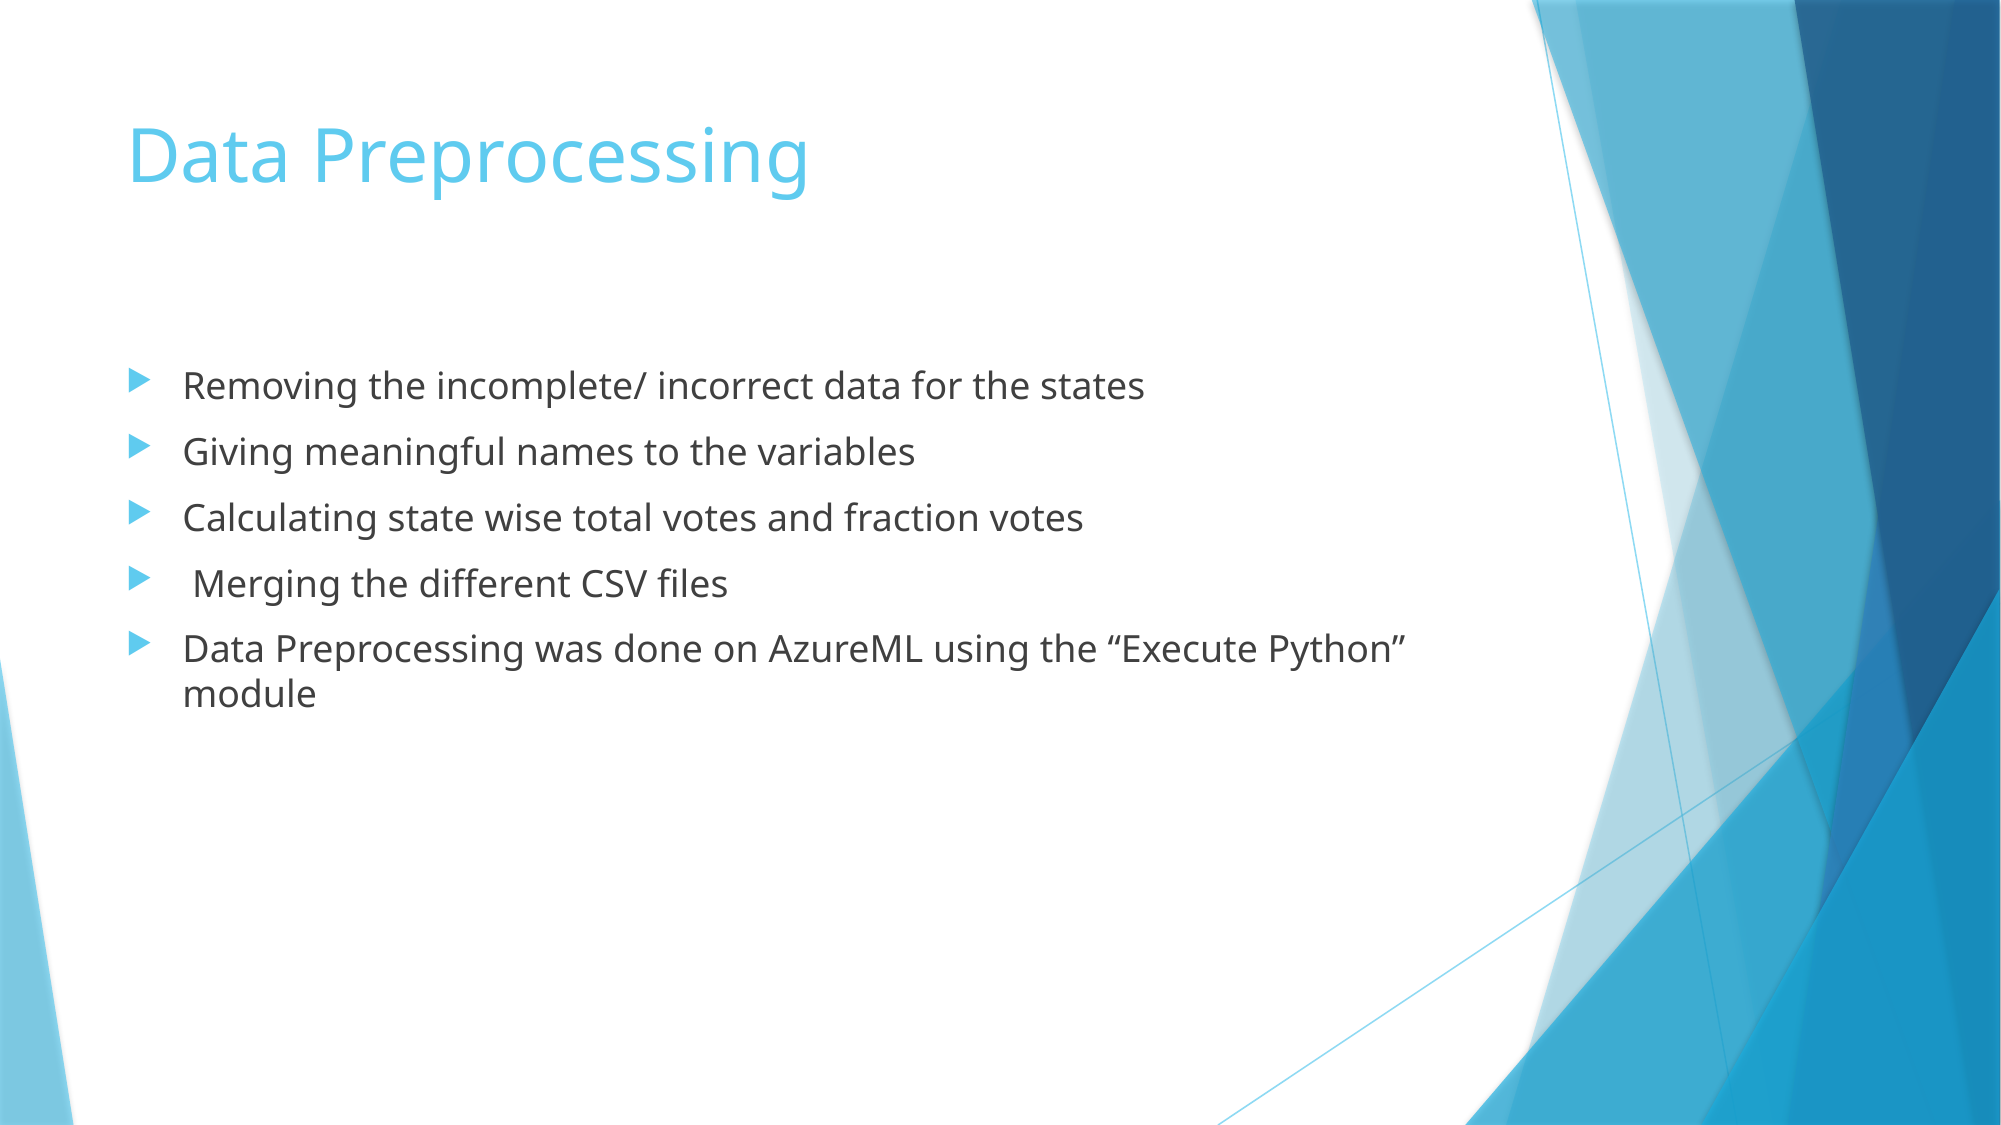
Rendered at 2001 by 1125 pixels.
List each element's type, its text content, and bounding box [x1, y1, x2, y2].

title Data Preprocessing [111, 99, 1522, 317]
list Removing the incomplete/ incorrect data for the states Giving meaningful names to the variables Calculating state wise total votes and fraction votes Merging the different CSV files Data Preprocessing was done on AzureML using the “Execute Python” module [111, 354, 1522, 992]
